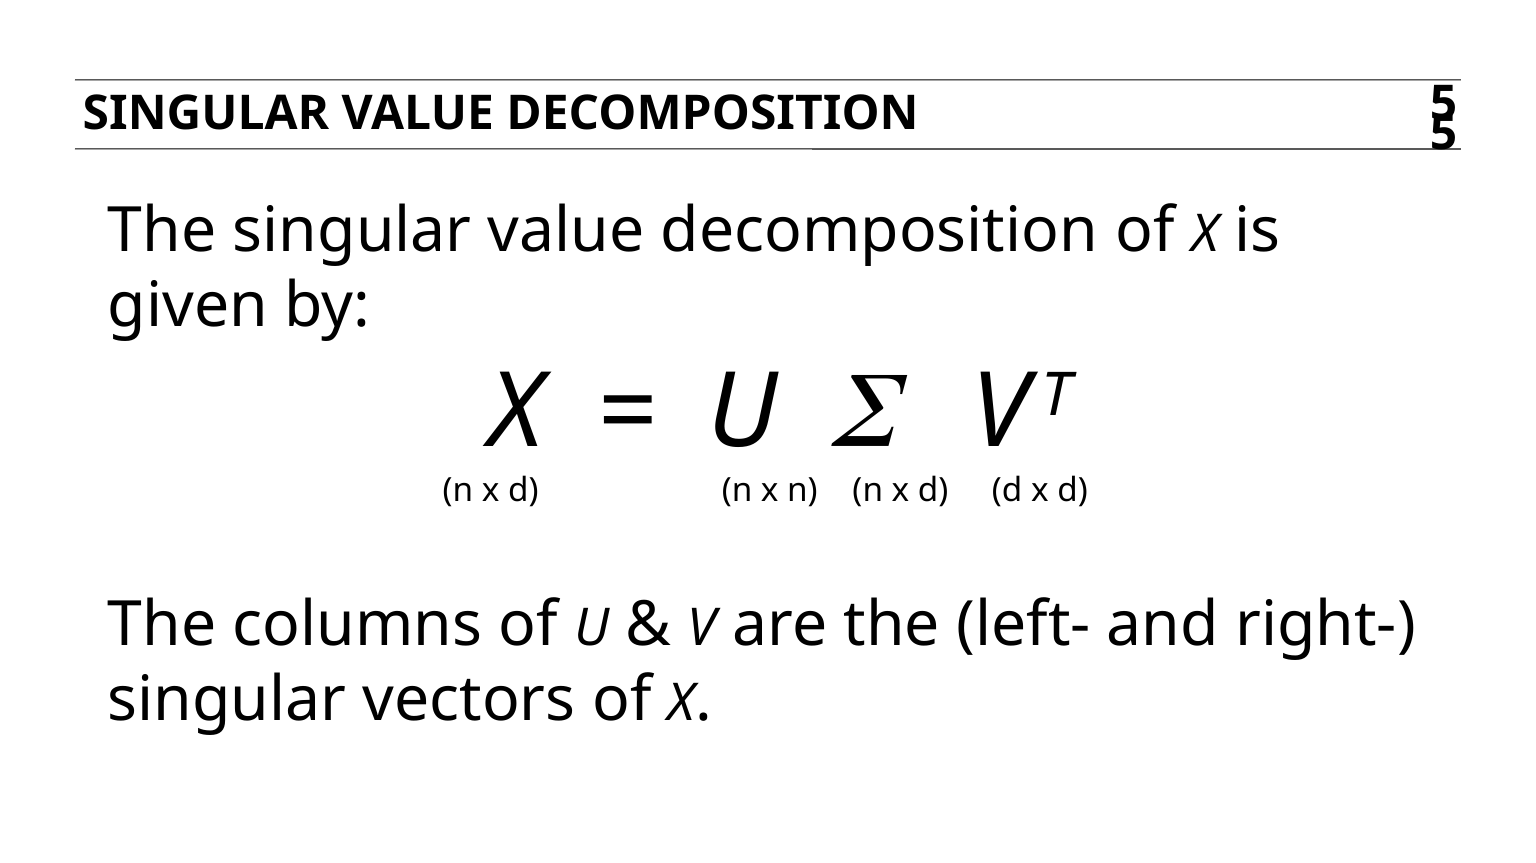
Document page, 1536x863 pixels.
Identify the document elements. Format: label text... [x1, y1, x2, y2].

slide_number 55 [1419, 86, 1461, 138]
list Singular value decomposition [67, 81, 1118, 132]
text_box The singular value decomposition of X is given by: X = U S VT (n x d) (n x n) (n x d) (d x d) The columns of U & V are the (left- and right-) singular vectors of X. [92, 181, 1468, 741]
